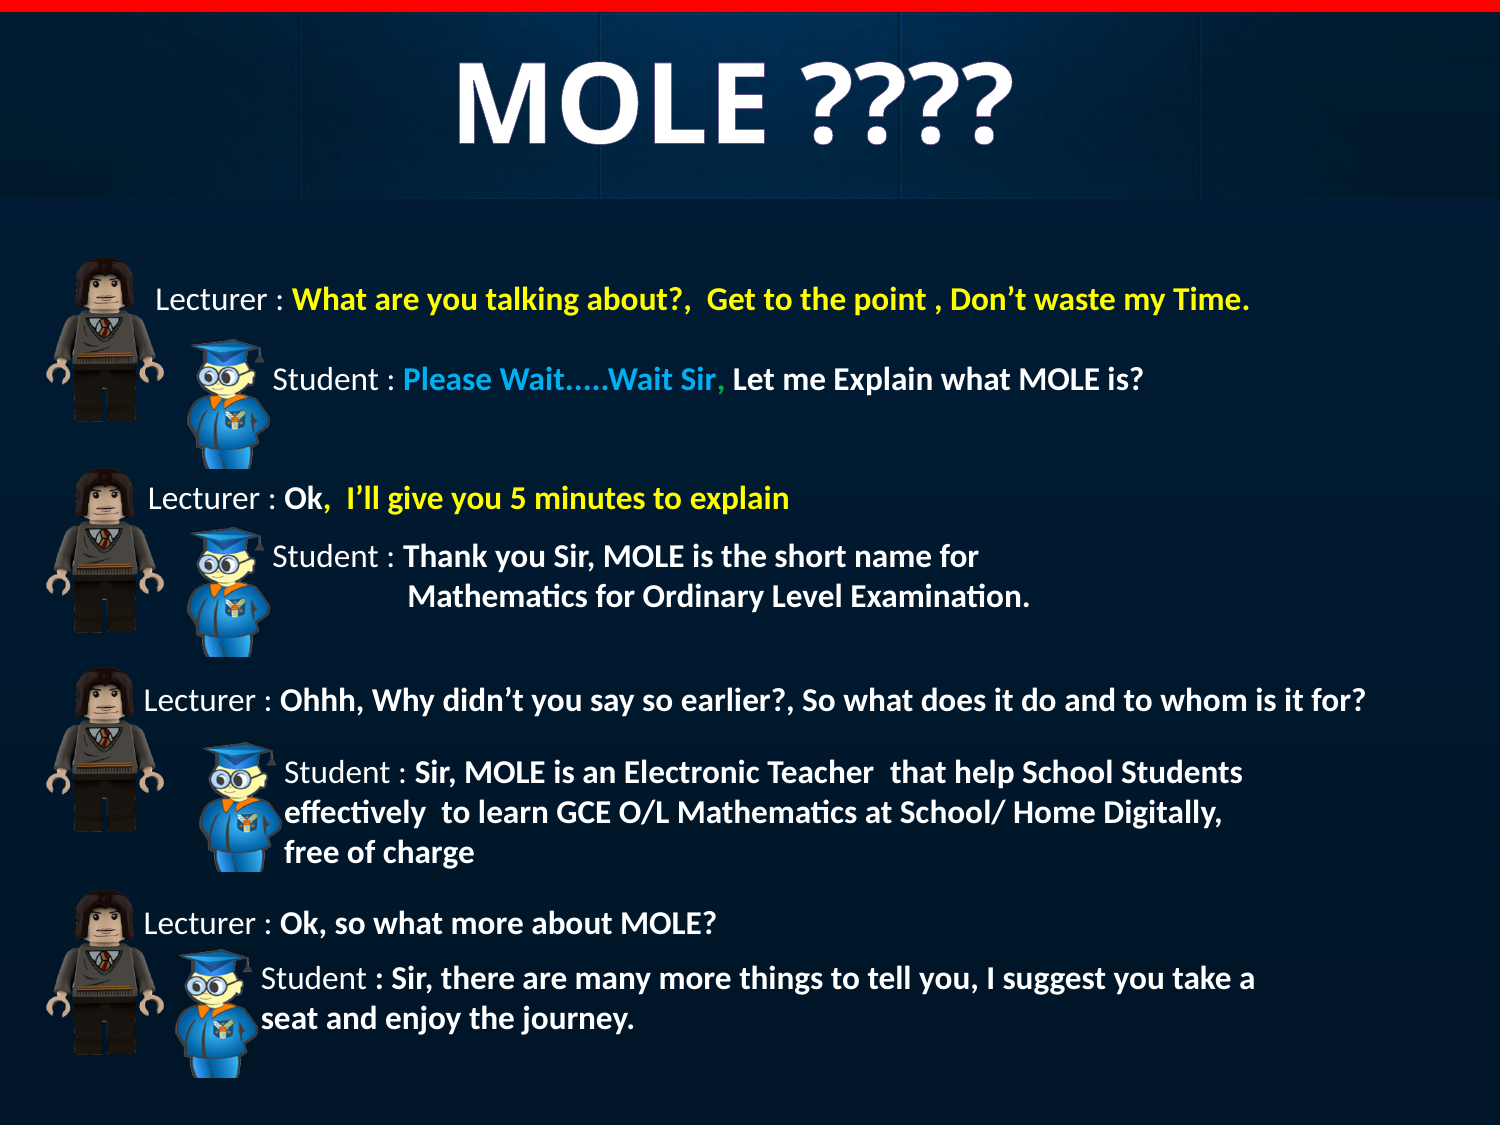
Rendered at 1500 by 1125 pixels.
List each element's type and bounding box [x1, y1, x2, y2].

text_box [46, 667, 1442, 833]
text_box [46, 890, 1383, 1055]
text_box [46, 257, 1407, 423]
text_box [187, 339, 1196, 469]
text_box [187, 527, 1500, 657]
text_box [198, 742, 1290, 880]
text_box [46, 468, 810, 633]
picture [0, 0, 1500, 1125]
text_box [175, 948, 1337, 1079]
